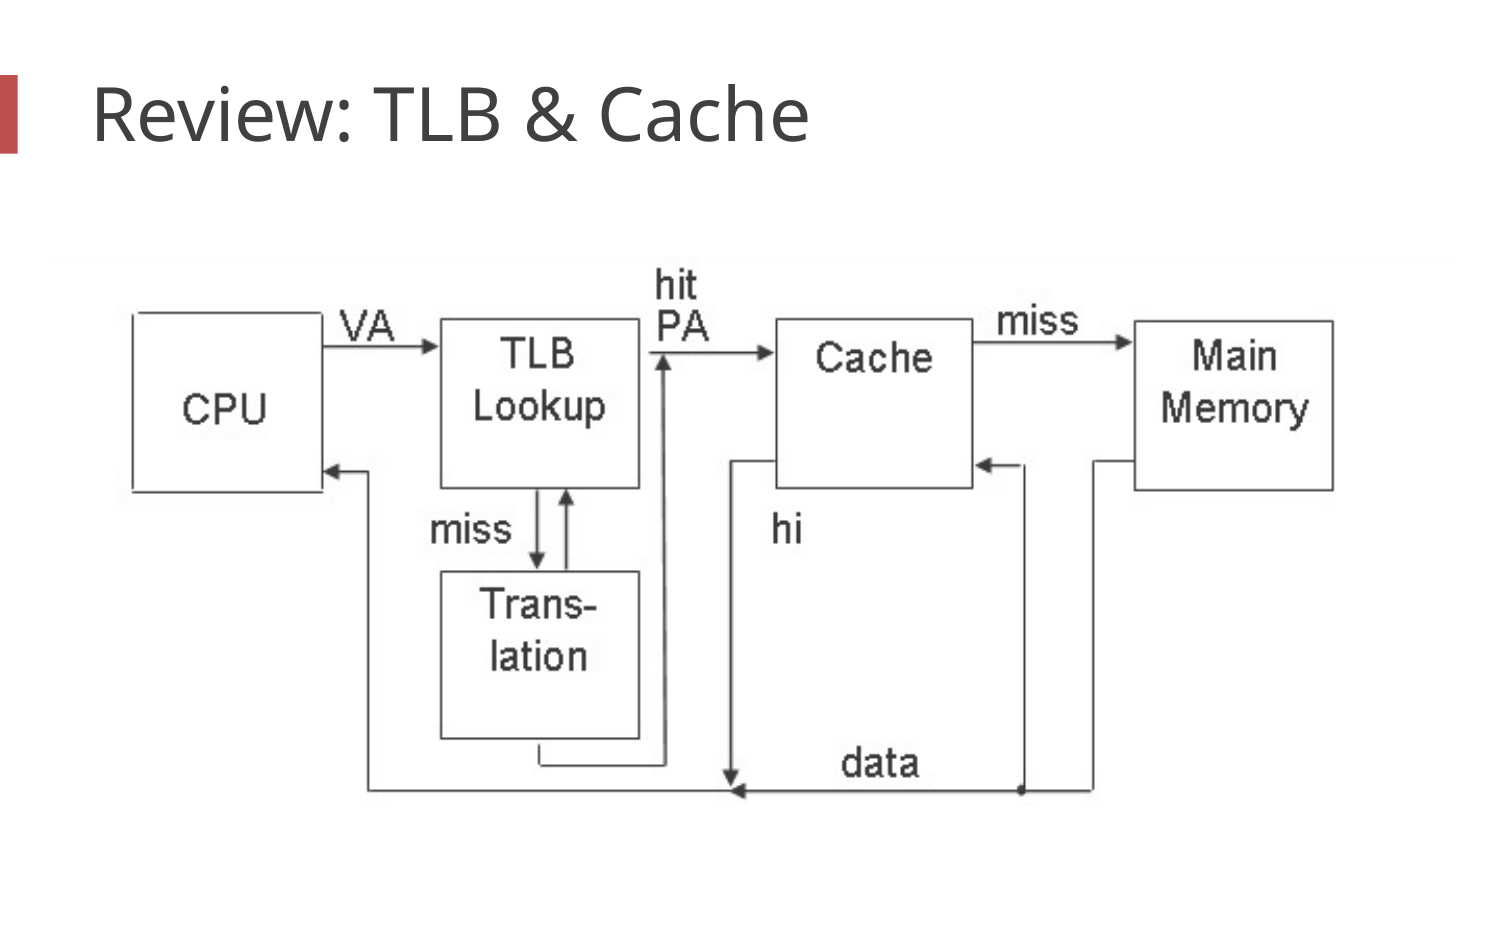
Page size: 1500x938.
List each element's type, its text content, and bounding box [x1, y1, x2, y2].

title Review: TLB & Cache [75, 37, 1425, 186]
picture [50, 255, 1450, 832]
